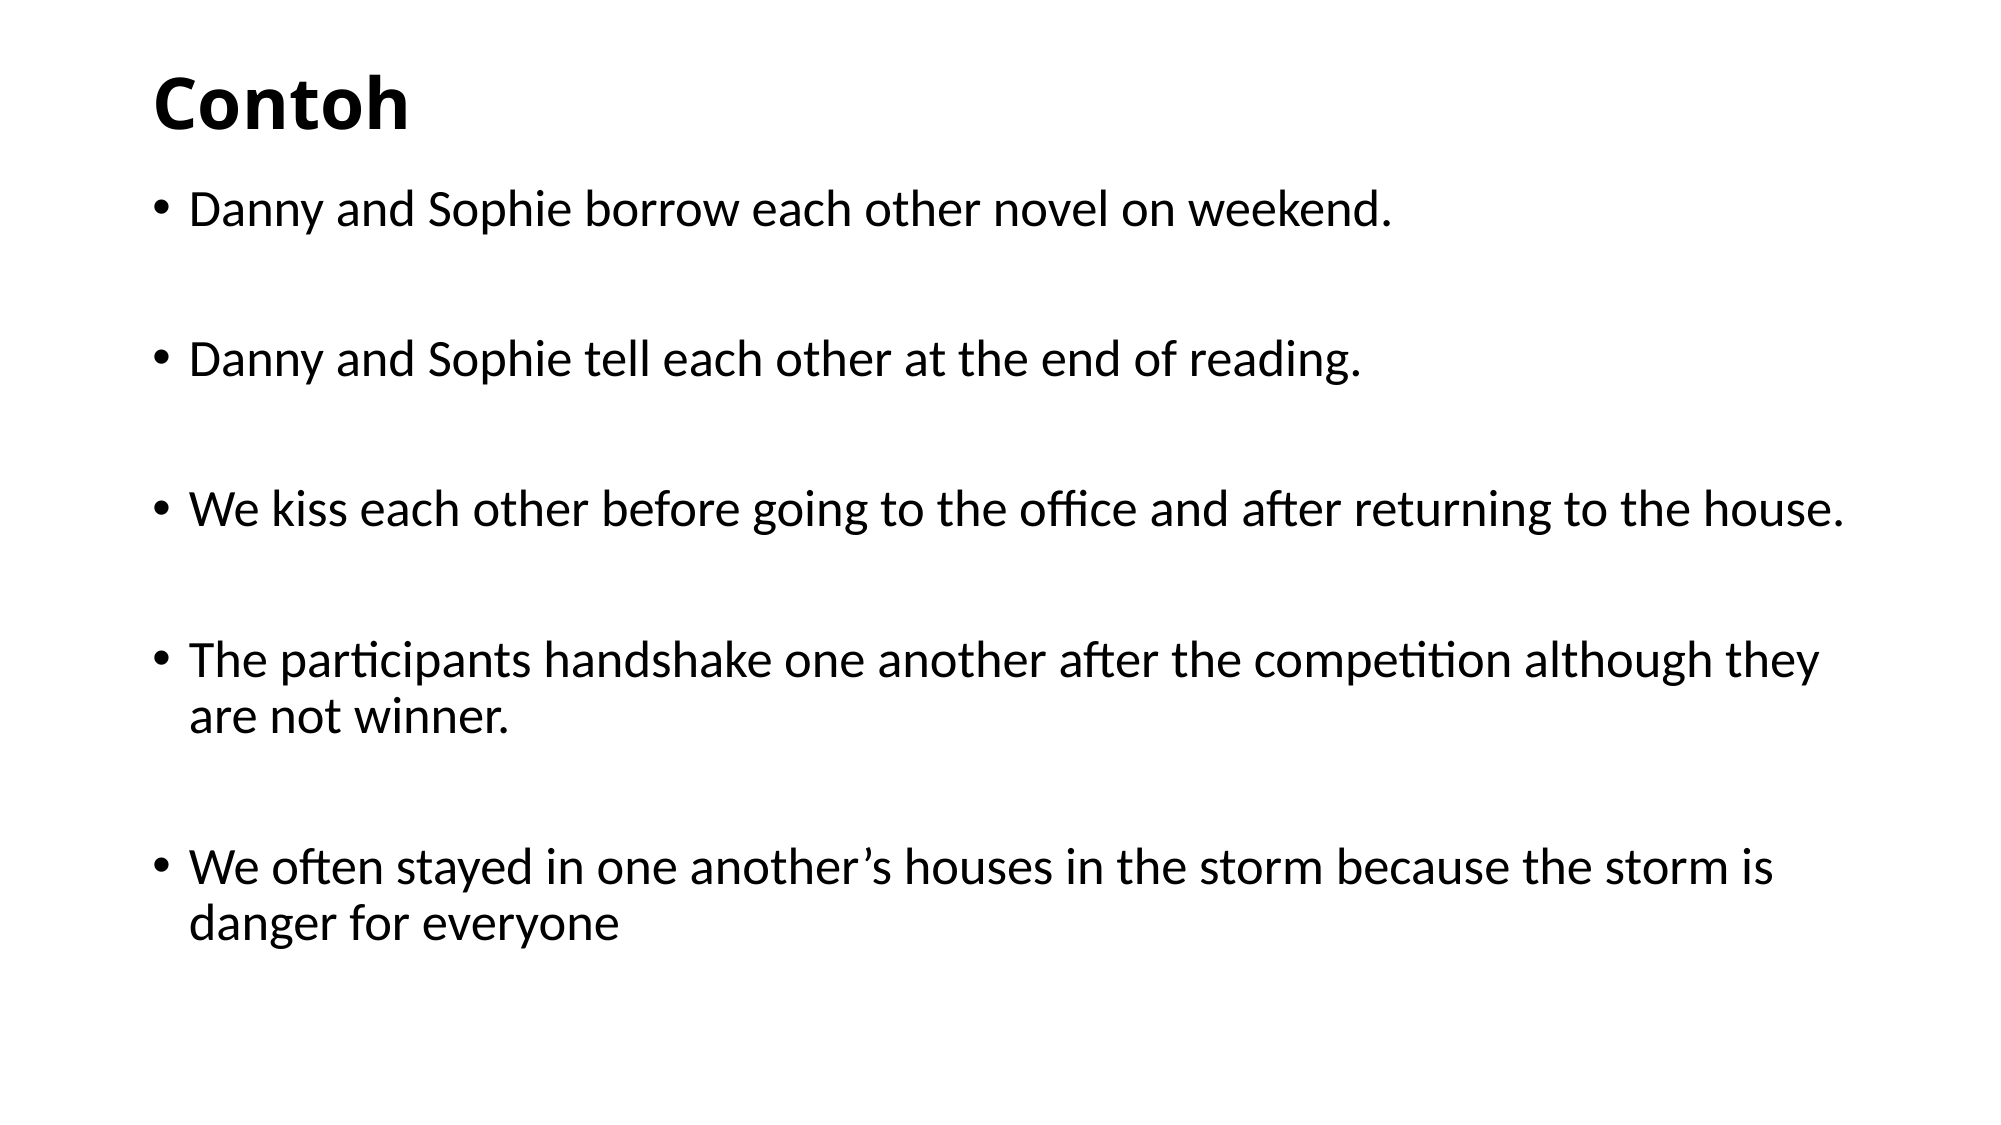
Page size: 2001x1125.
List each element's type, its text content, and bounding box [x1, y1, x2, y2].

list Danny and Sophie borrow each other novel on weekend. Danny and Sophie tell each other at the end of reading. We kiss each other before going to the office and after returning to the house. The participants handshake one another after the competition although they are not winner. We often stayed in one another’s houses in the storm because the storm is danger for everyone [137, 173, 1863, 1014]
title Contoh [137, 59, 1863, 153]
